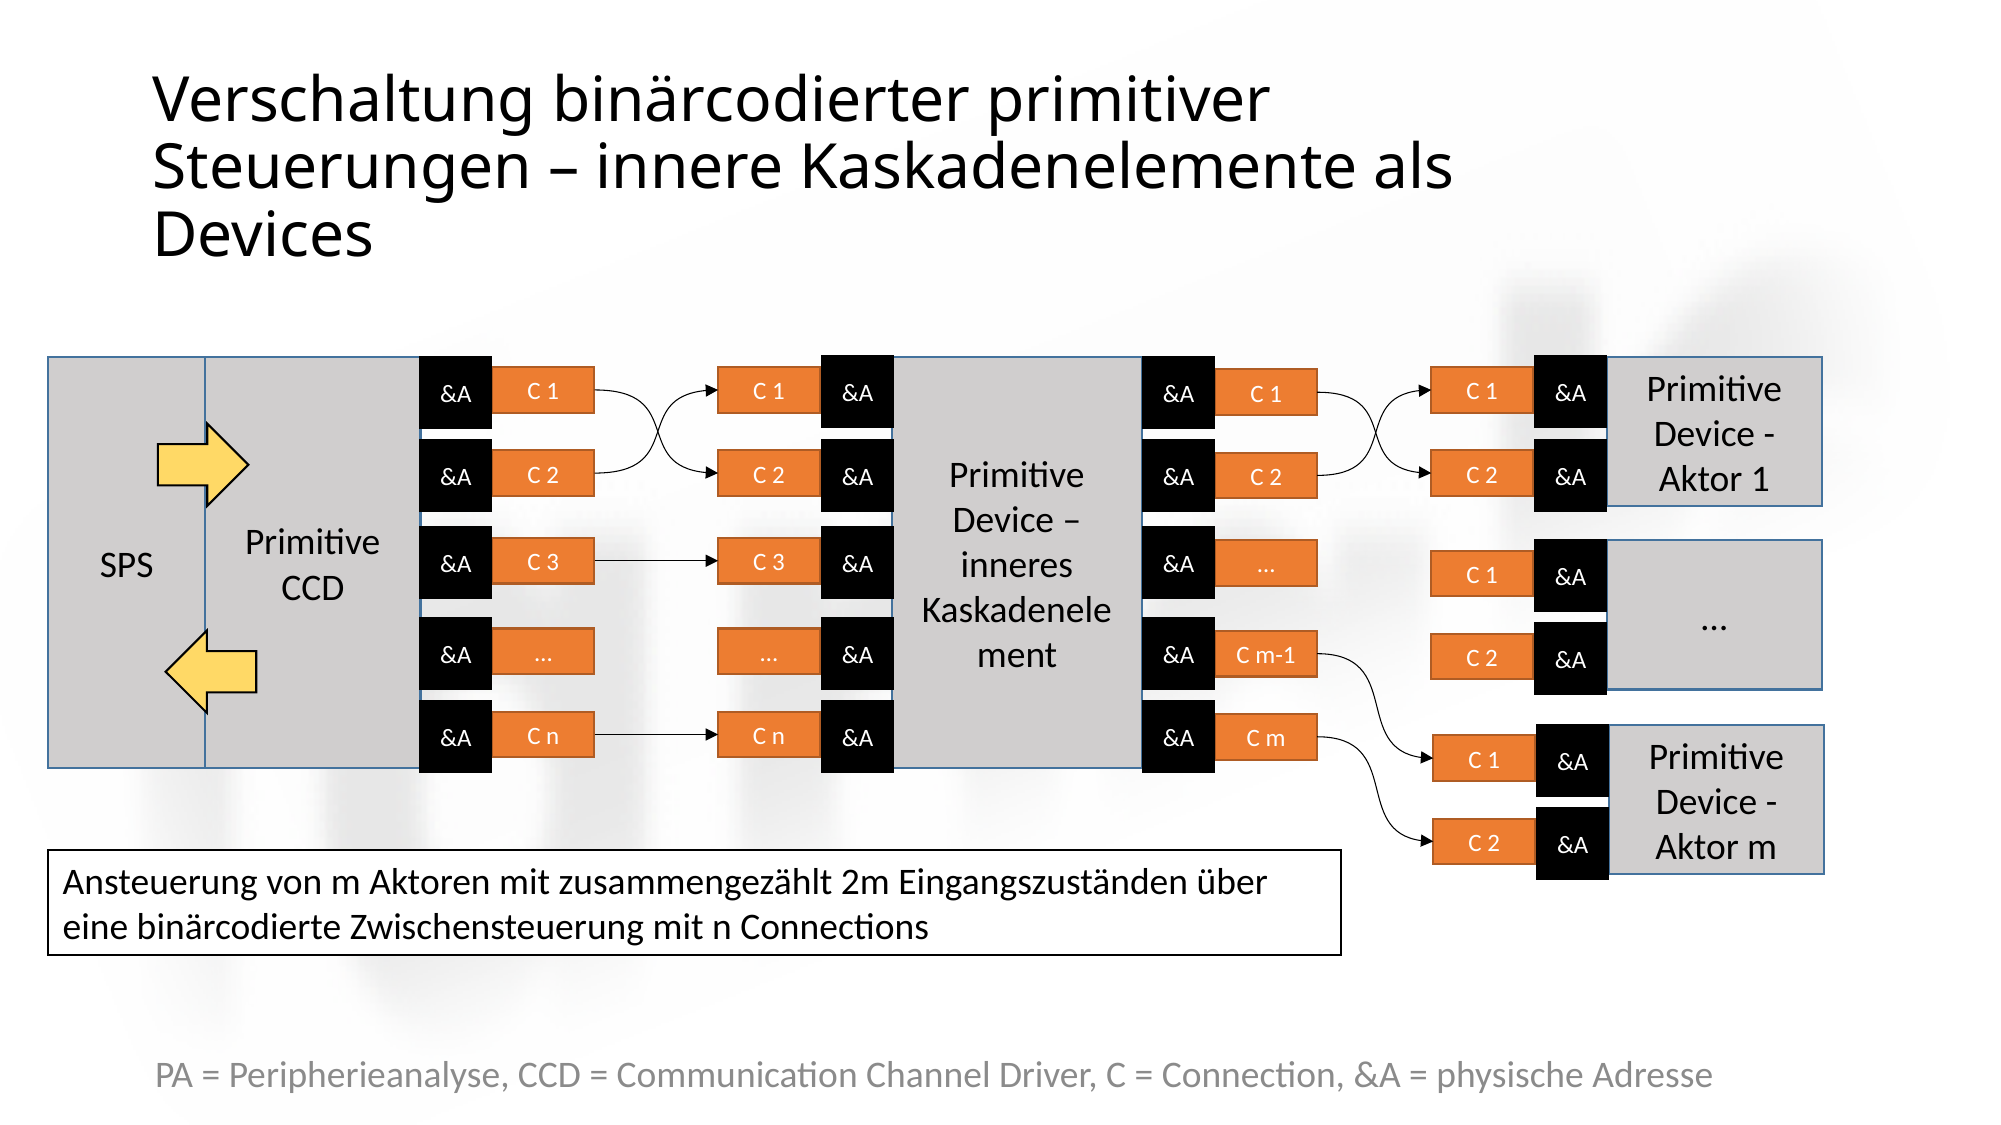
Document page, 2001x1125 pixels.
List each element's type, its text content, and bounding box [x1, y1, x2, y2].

text_box [156, 421, 250, 509]
text_box C 1 [492, 366, 595, 414]
text_box &A [419, 700, 492, 773]
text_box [594, 389, 719, 474]
text_box [164, 628, 258, 716]
text_box C 2 [492, 449, 595, 497]
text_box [1317, 653, 1434, 736]
text_box … [492, 627, 595, 675]
text_box Primitive CCD [206, 356, 422, 769]
text_box &A [419, 356, 492, 429]
text_box C 3 [492, 537, 595, 585]
text_box &A [419, 439, 492, 512]
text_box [1431, 356, 1825, 879]
footer PA = Peripherieanalyse, CCD = Communication Channel Driver, C = Connection, &A = physische Adresse [47, 1042, 1823, 1103]
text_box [1317, 736, 1434, 842]
text_box SPS [47, 356, 206, 769]
text_box &A [419, 617, 492, 690]
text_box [718, 356, 1318, 773]
text_box C n [492, 711, 595, 758]
text_box Ansteuerung von m Aktoren mit zusammengezählt 2m Eingangszuständen über eine binärcodierte Zwischensteuerung mit n Connections [47, 849, 1342, 956]
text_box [1317, 389, 1432, 476]
title Verschaltung binärcodierter primitiver Steuerungen – innere Kaskadenelemente als Devices [137, 59, 1648, 278]
text_box &A [419, 526, 492, 599]
